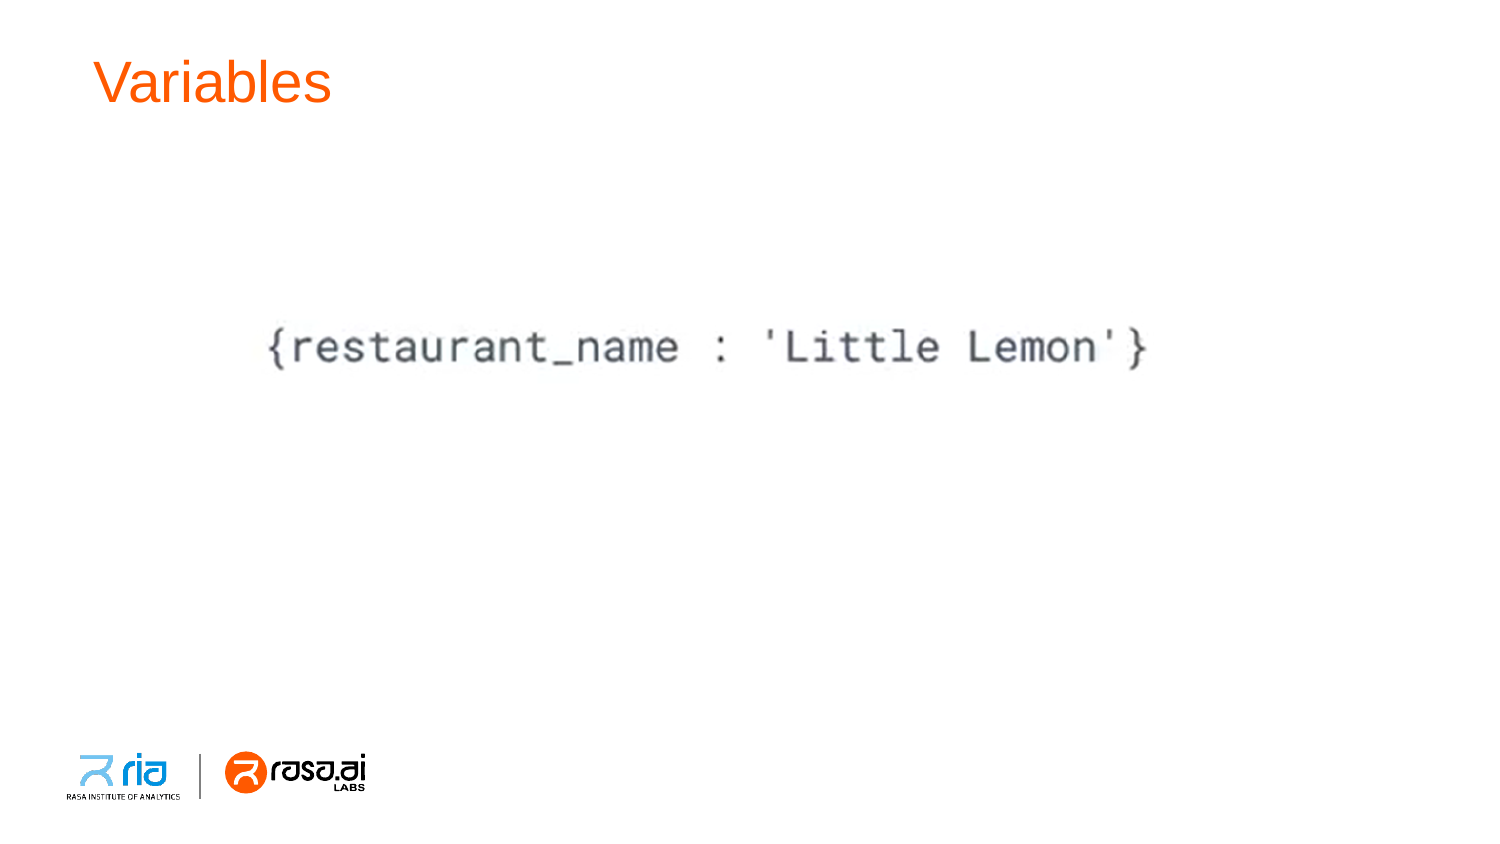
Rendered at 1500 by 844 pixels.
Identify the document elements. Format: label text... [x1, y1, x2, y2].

picture [159, 242, 1220, 486]
picture [58, 744, 188, 808]
title Variables [93, 44, 1343, 116]
